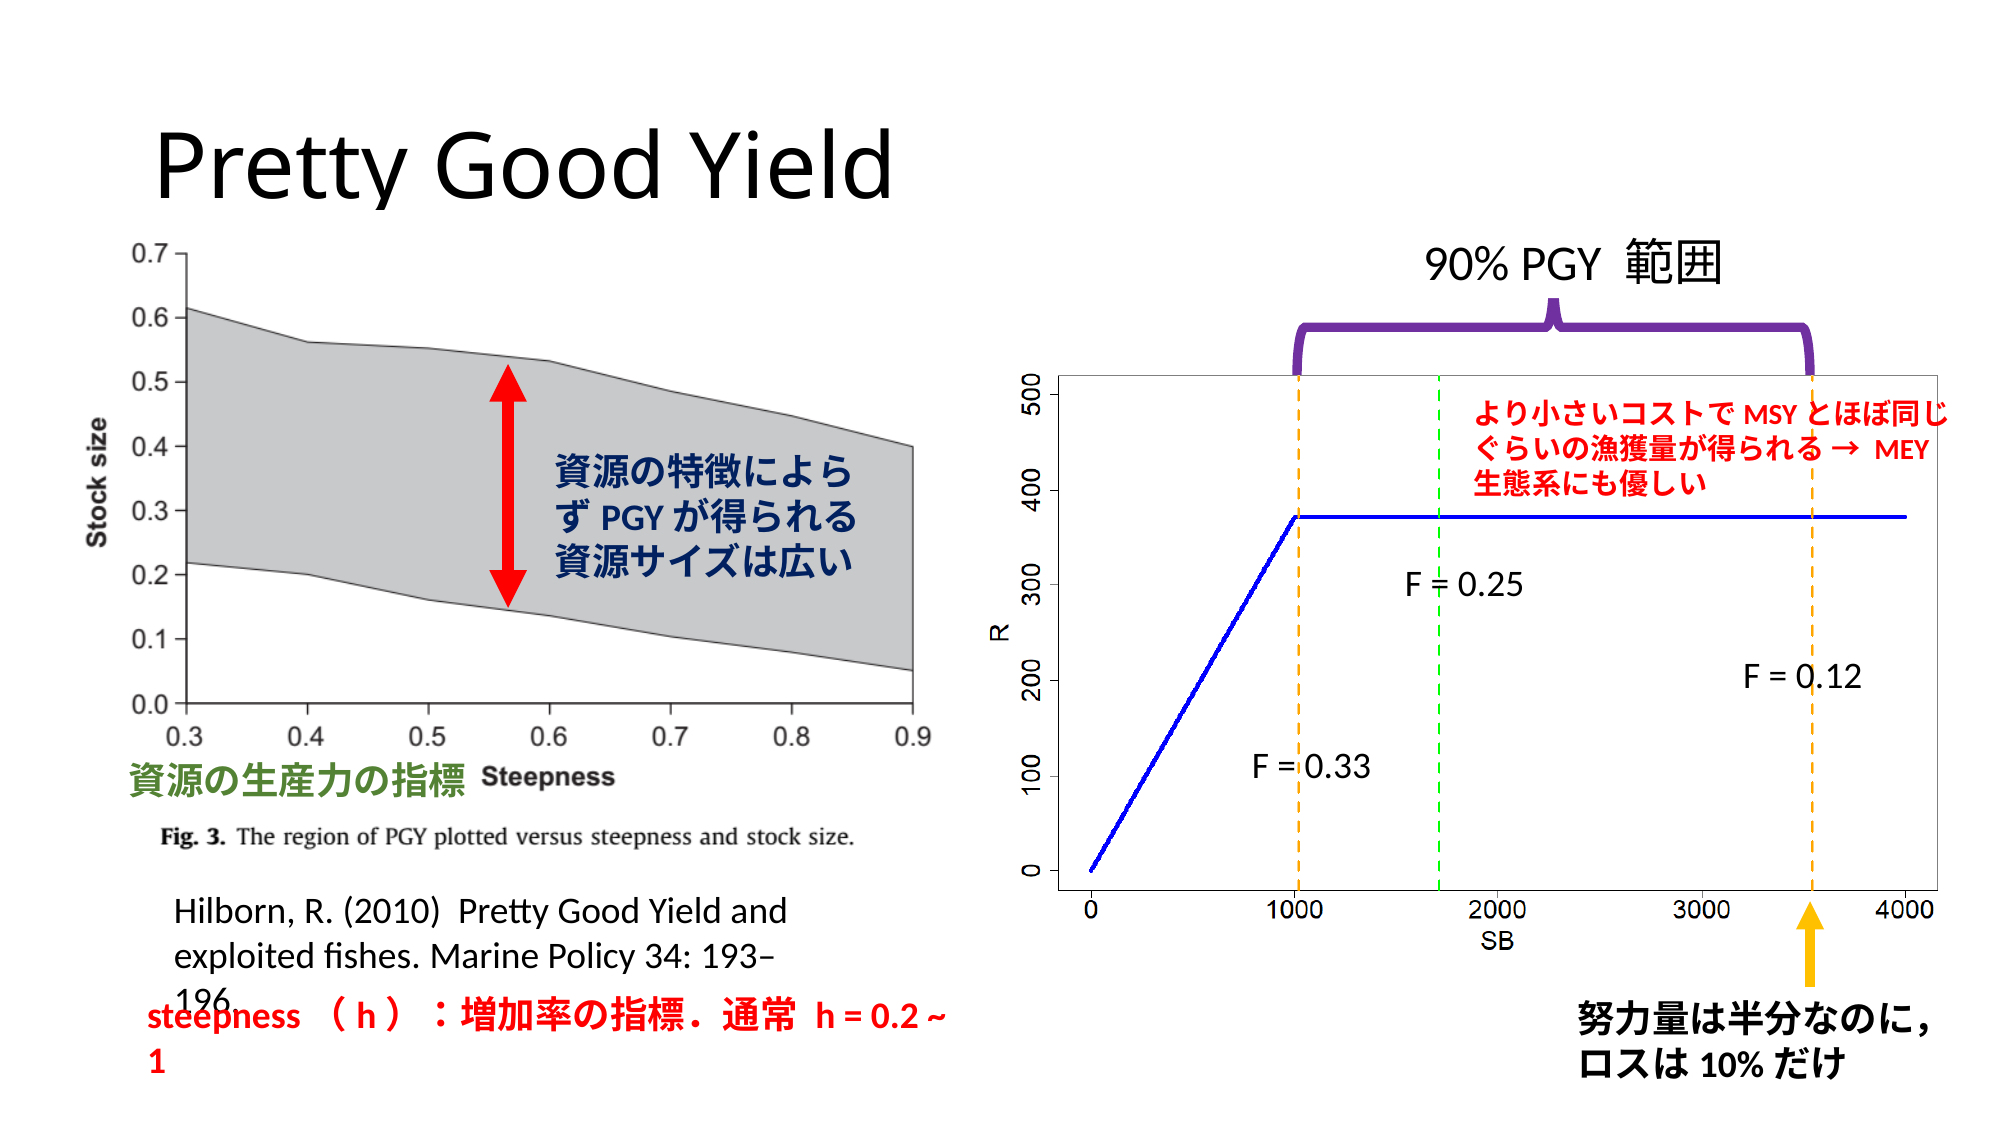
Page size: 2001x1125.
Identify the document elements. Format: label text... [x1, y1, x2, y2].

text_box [964, 223, 1969, 1094]
text_box steepness（h）：増加率の指標．通常 h = 0.2 ~ 1 [132, 983, 962, 1089]
text_box Hilborn, R. (2010) Pretty Good Yield and exploited fishes. Marine Policy 34: 193–196. [159, 878, 858, 983]
picture [51, 210, 965, 860]
title Pretty Good Yield [137, 59, 1863, 223]
